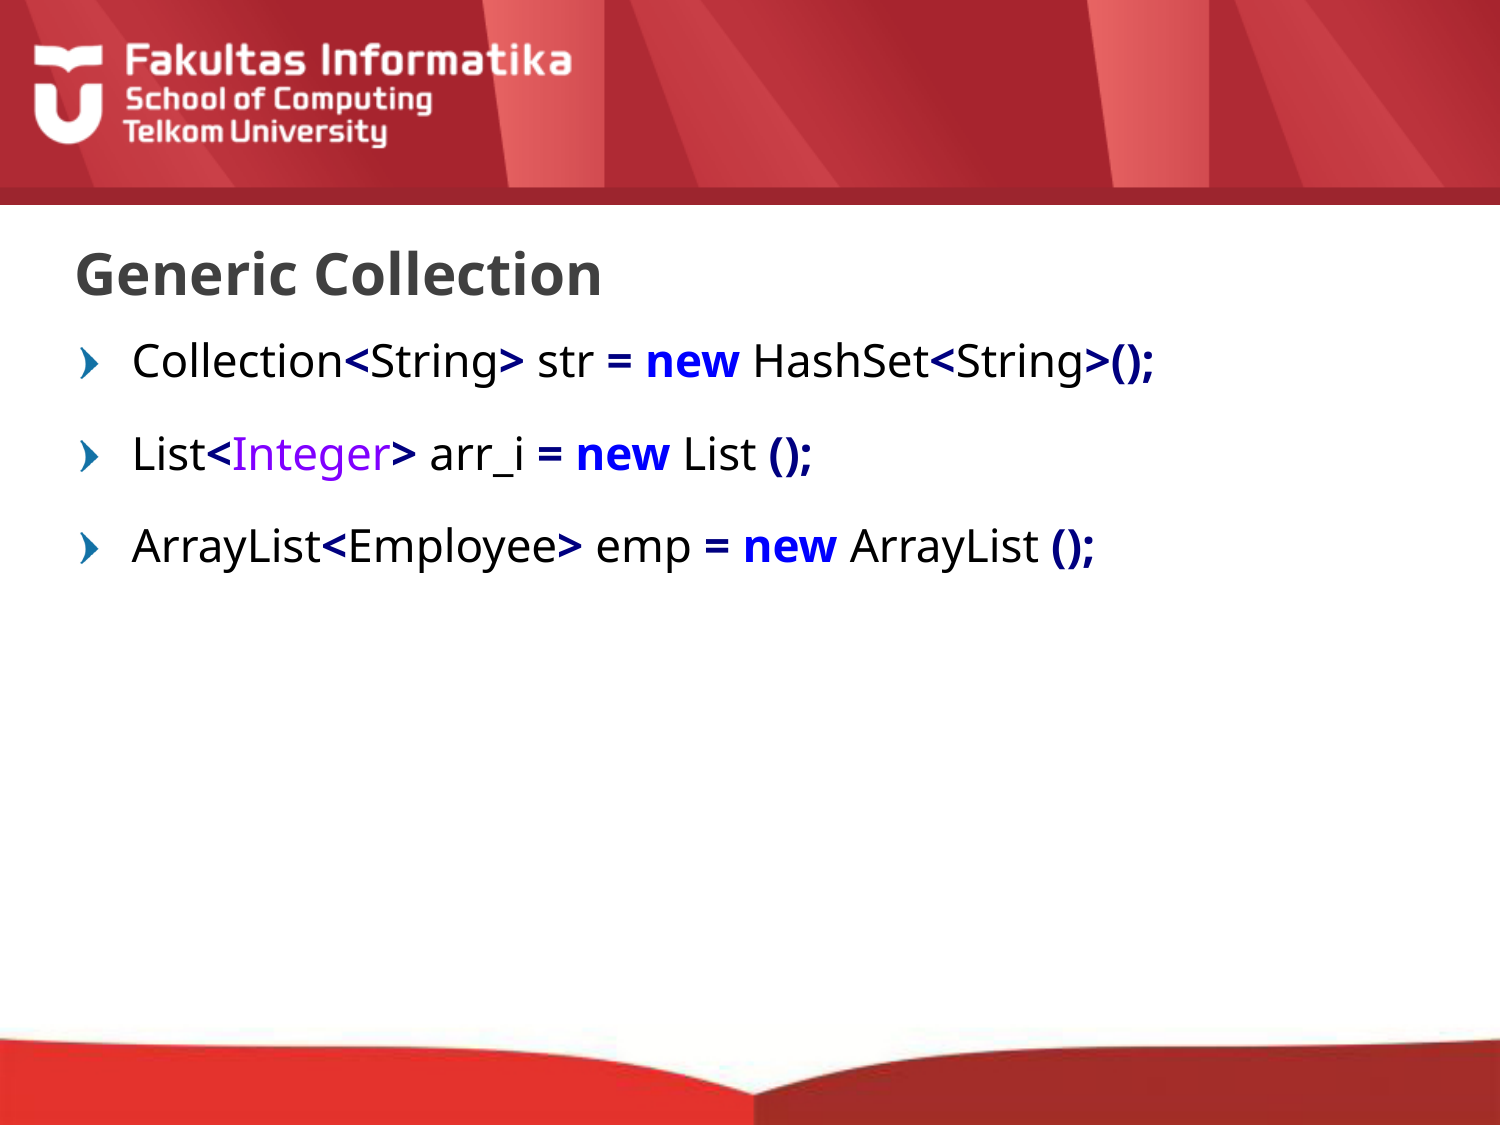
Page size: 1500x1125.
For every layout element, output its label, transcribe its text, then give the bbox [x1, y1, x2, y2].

picture [74, 522, 102, 566]
list Collection<String> str = new HashSet<String>(); List<Integer> arr_i = new List (); ArrayList<Employee> emp = new ArrayList (); [59, 324, 1426, 990]
picture [74, 430, 102, 474]
title Generic Collection [59, 219, 1426, 324]
picture [0, 1024, 1500, 1125]
picture [74, 337, 102, 381]
picture [0, 0, 1500, 205]
